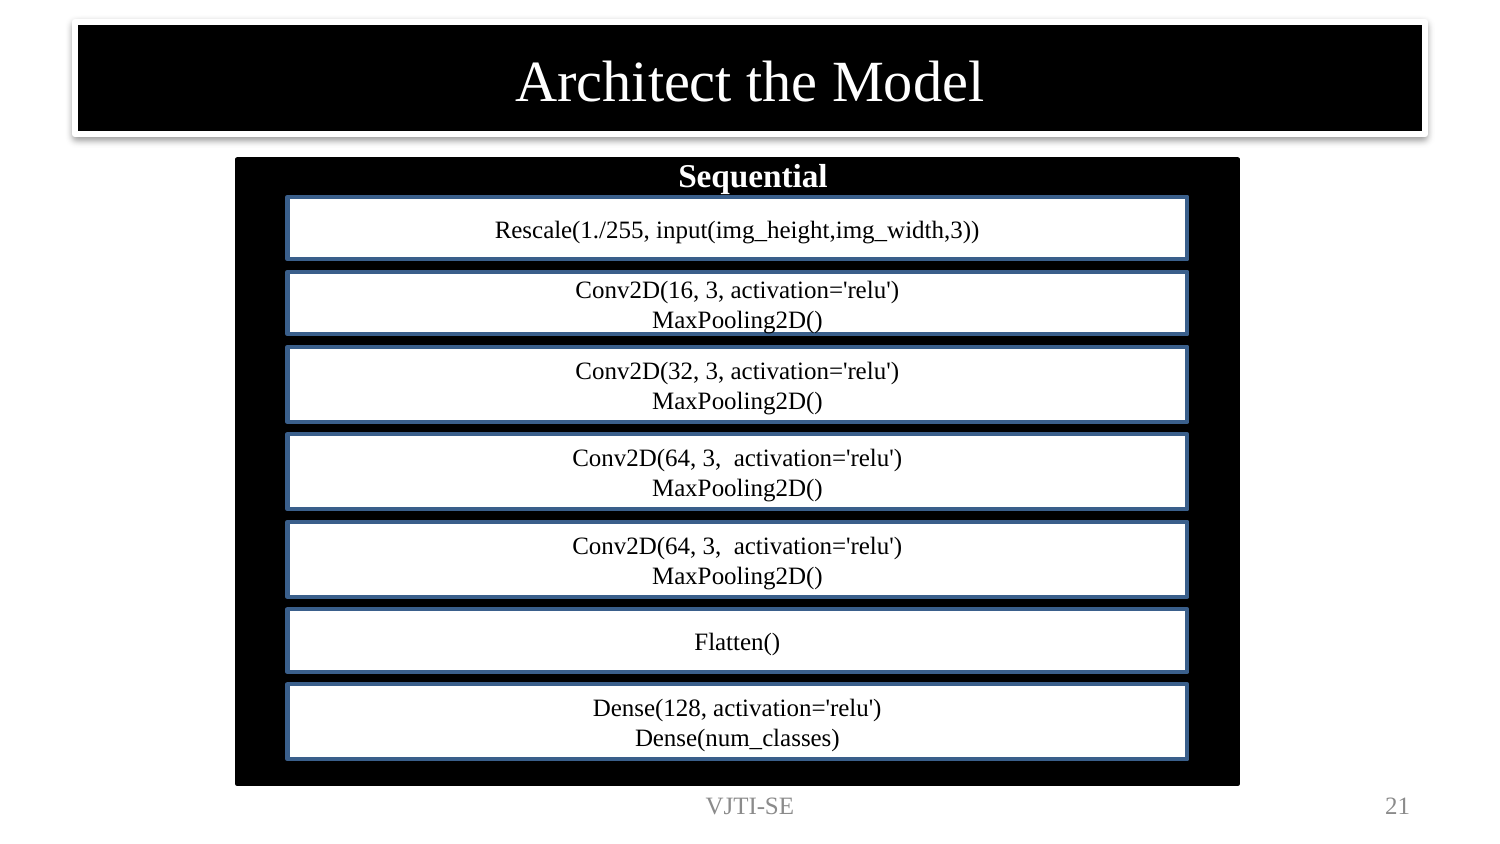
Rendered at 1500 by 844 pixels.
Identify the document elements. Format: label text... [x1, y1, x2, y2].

text_box Flatten() [285, 607, 1189, 674]
text_box [235, 157, 1240, 786]
text_box Sequential [663, 146, 844, 202]
text_box Rescale(1./255, input(img_height,img_width,3)) [285, 195, 1189, 261]
footer VJTI-SE [512, 786, 988, 827]
text_box Conv2D(32, 3, activation='relu') MaxPooling2D() [285, 345, 1189, 424]
text_box Dense(128, activation='relu') Dense(num_classes) [285, 682, 1189, 761]
slide_number 21 [1074, 782, 1425, 827]
title Architect the Model [72, 19, 1428, 137]
text_box Conv2D(64, 3, activation='relu') MaxPooling2D() [285, 520, 1189, 599]
text_box Conv2D(16, 3, activation='relu') MaxPooling2D() [285, 270, 1189, 336]
text_box Conv2D(64, 3, activation='relu') MaxPooling2D() [285, 432, 1189, 511]
